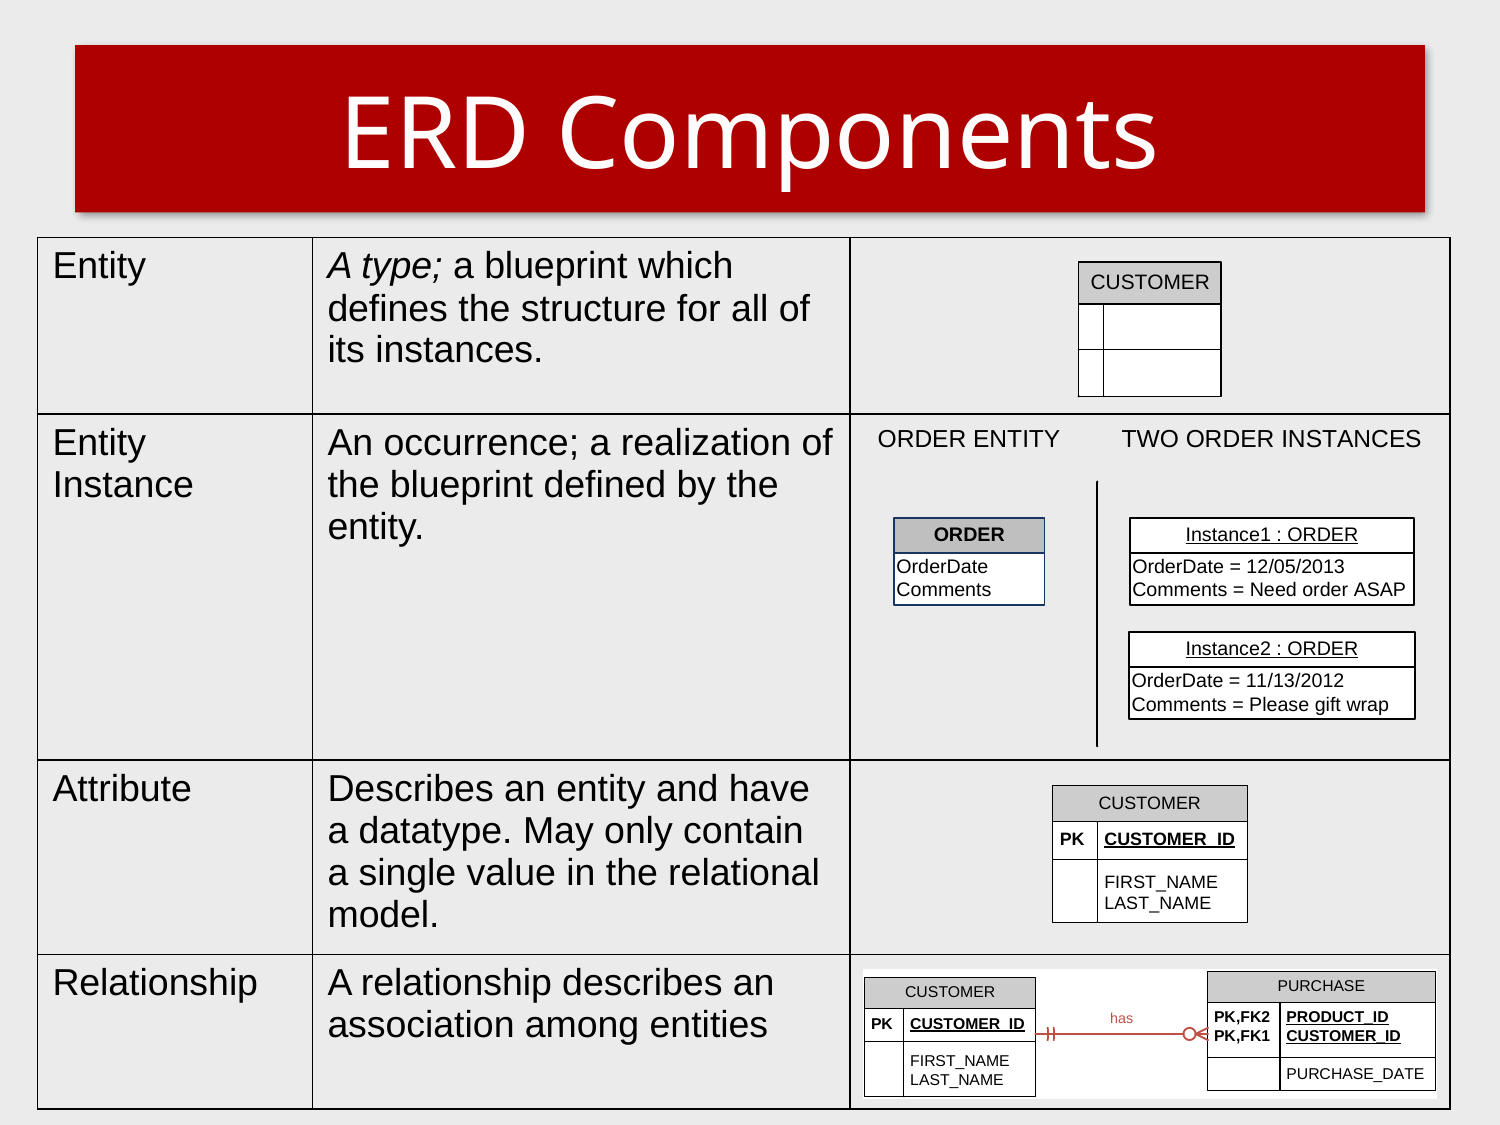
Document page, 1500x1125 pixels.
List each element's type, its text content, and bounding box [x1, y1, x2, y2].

table_cell [851, 415, 1449, 759]
table_cell Entity Instance [38, 415, 312, 759]
title ERD Components [75, 45, 1425, 213]
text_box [862, 968, 1438, 1100]
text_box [1049, 782, 1251, 926]
table_cell [851, 761, 1449, 954]
table_cell A relationship describes an association among entities [313, 955, 849, 1108]
table_header A type; a blueprint which defines the structure for all of its instances. [313, 238, 849, 413]
table_cell An occurrence; a realization of the blueprint defined by the entity. [313, 415, 849, 759]
picture [874, 418, 1426, 751]
table_cell Describes an entity and have a datatype. May only contain a single value in the relational model. [313, 761, 849, 954]
table_cell Attribute [38, 761, 312, 954]
table_header Entity [38, 238, 312, 413]
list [1075, 258, 1226, 401]
table_cell [851, 955, 1449, 1108]
table_cell Relationship [38, 955, 312, 1108]
table_header [851, 238, 1449, 413]
